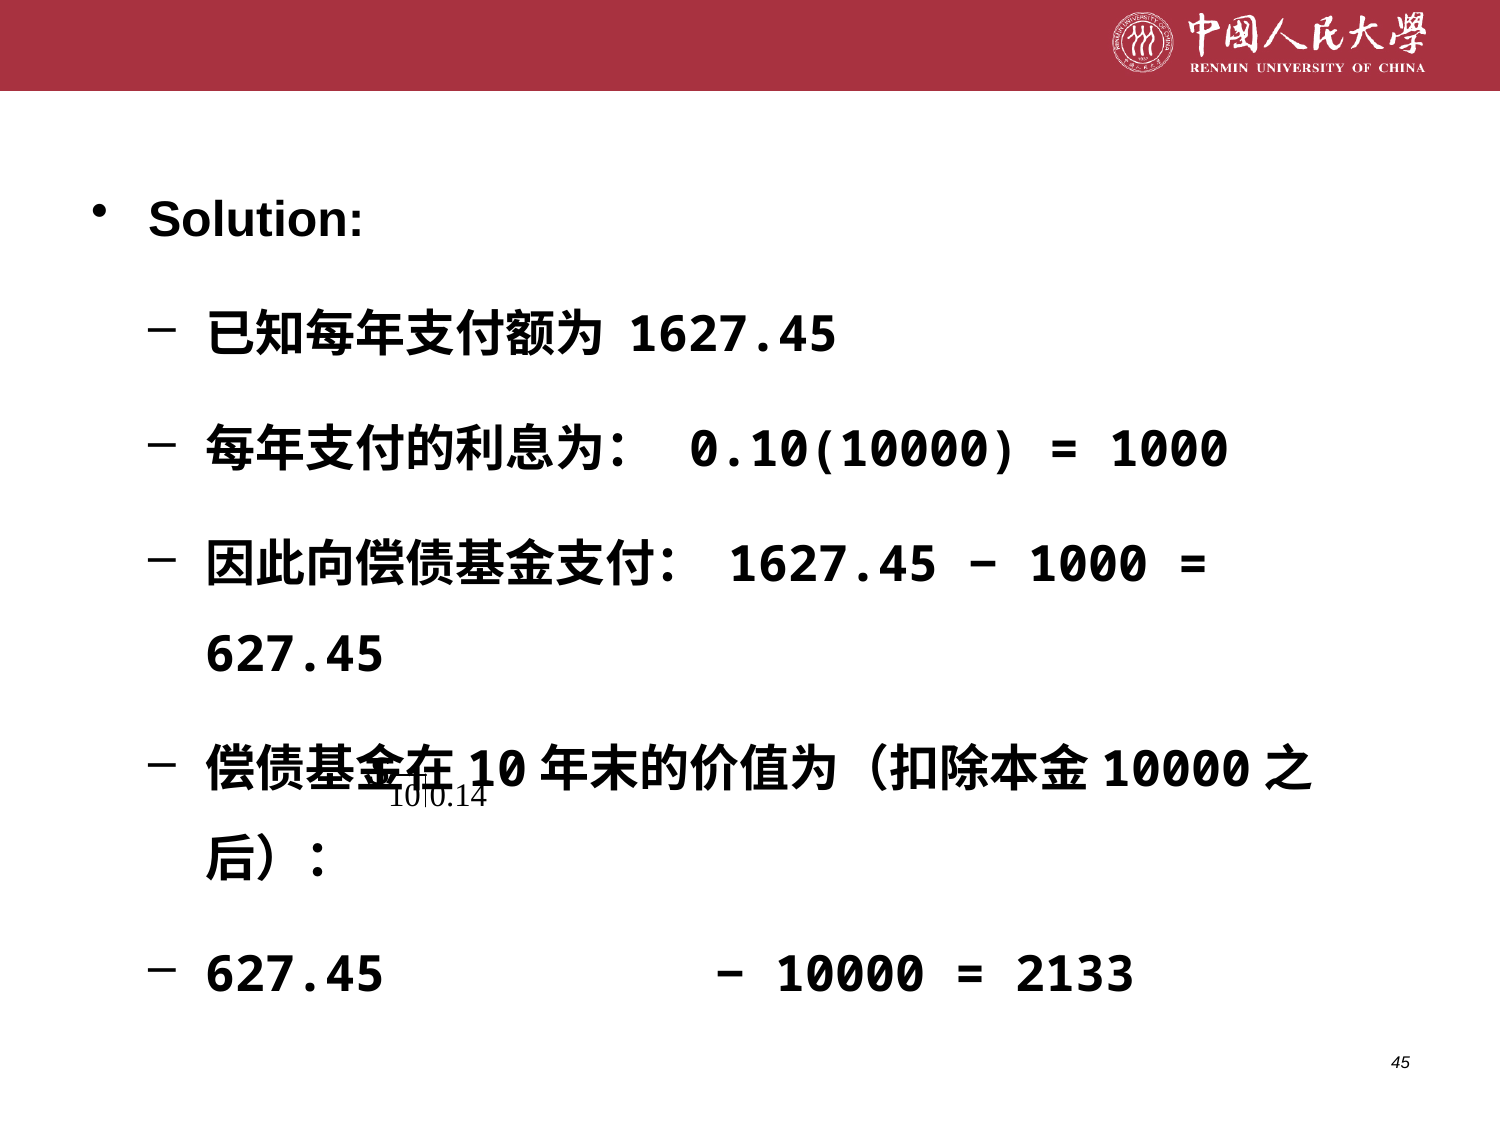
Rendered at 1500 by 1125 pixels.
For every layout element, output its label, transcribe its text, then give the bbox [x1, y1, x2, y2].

slide_number 45 [1074, 1024, 1425, 1103]
picture [0, 0, 1500, 91]
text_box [359, 727, 498, 818]
list Solution: 已知每年支付额为 1627.45 每年支付的利息为： 0.10(10000) = 1000 因此向偿债基金支付： 1627.45 ‒ 1000 = 627.45 偿债基金在10年末的价值为（扣除本金10000之后）： 627.45 ‒ 10000 = 2133 [76, 148, 1427, 1006]
